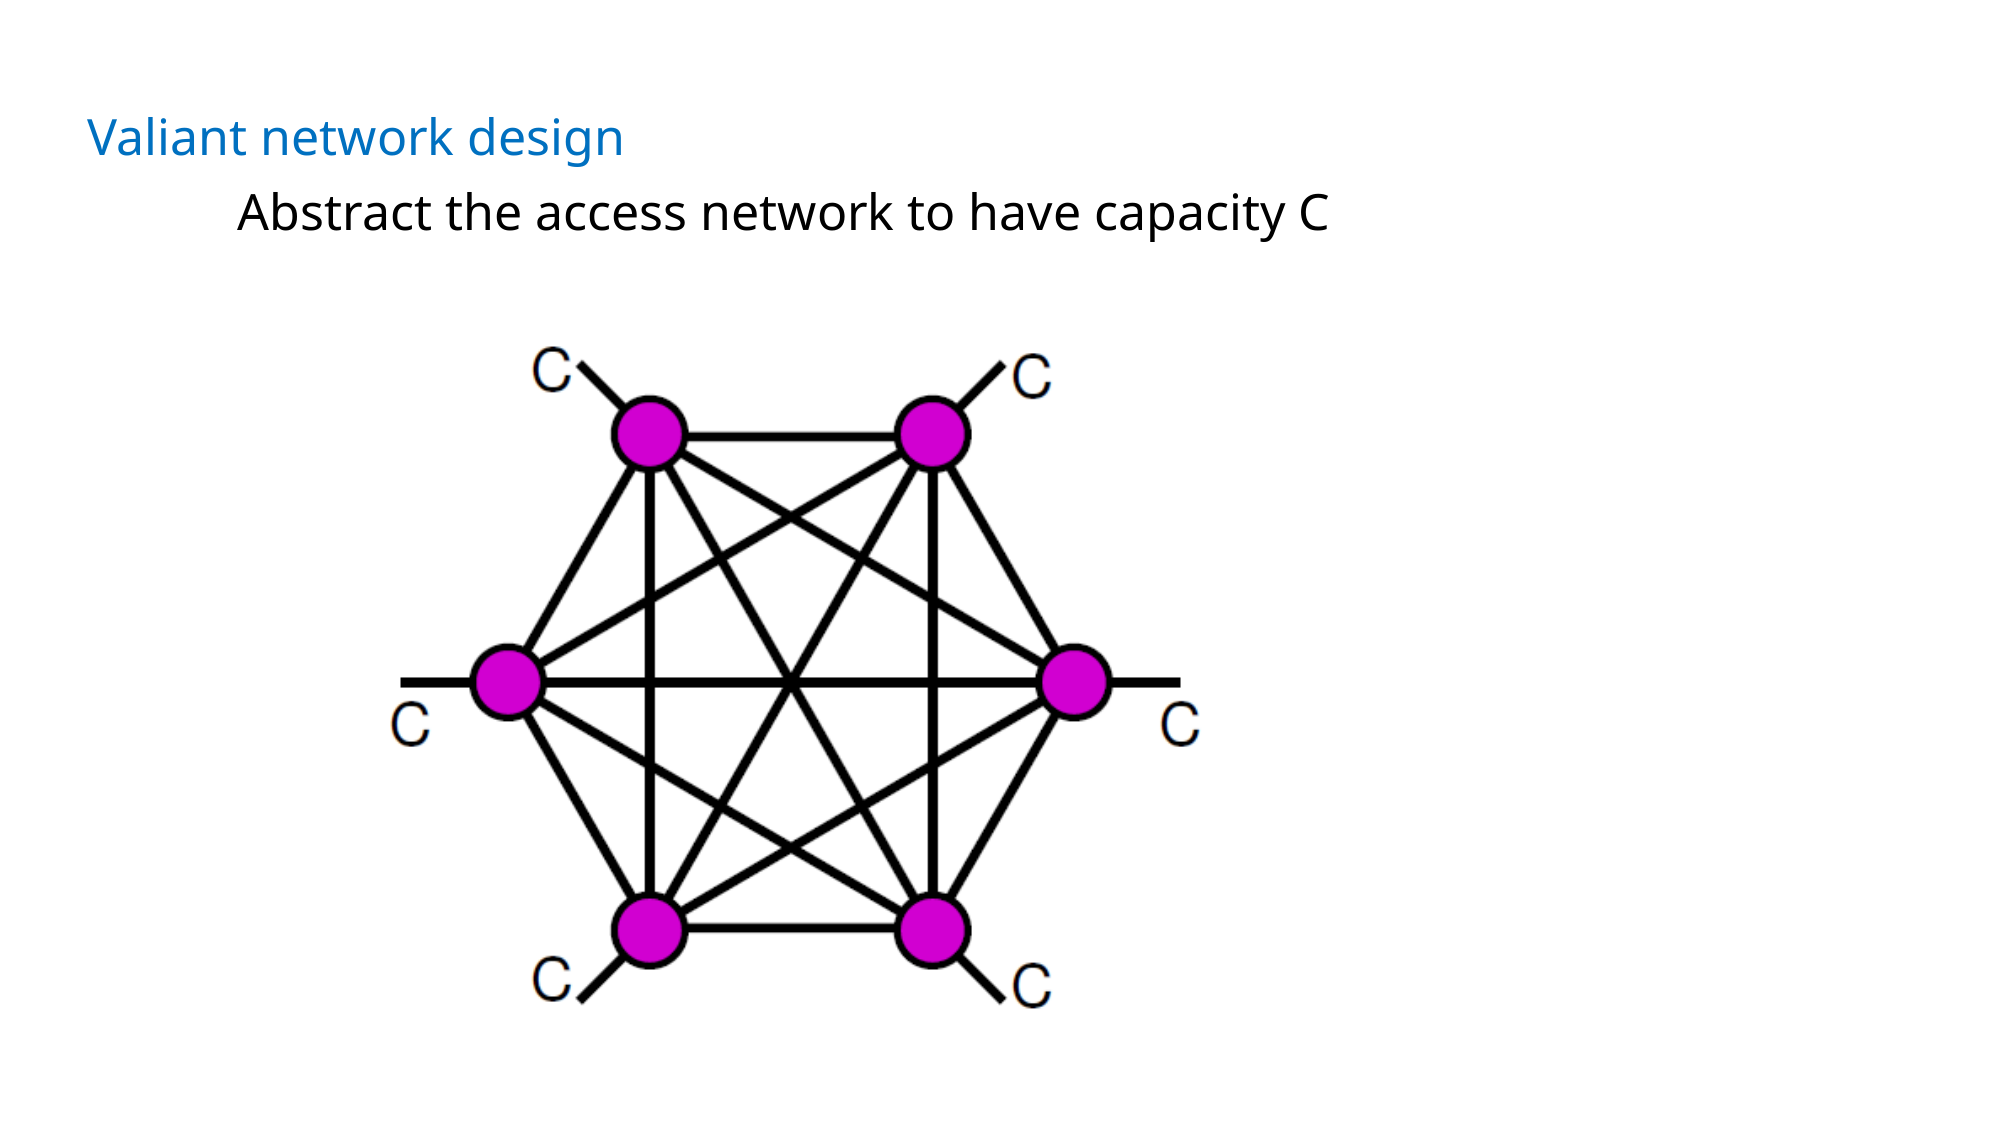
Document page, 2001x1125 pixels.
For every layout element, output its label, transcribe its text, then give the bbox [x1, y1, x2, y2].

picture [320, 325, 1319, 1061]
subtitle Valiant network design Abstract the access network to have capacity C [72, 104, 1932, 1082]
